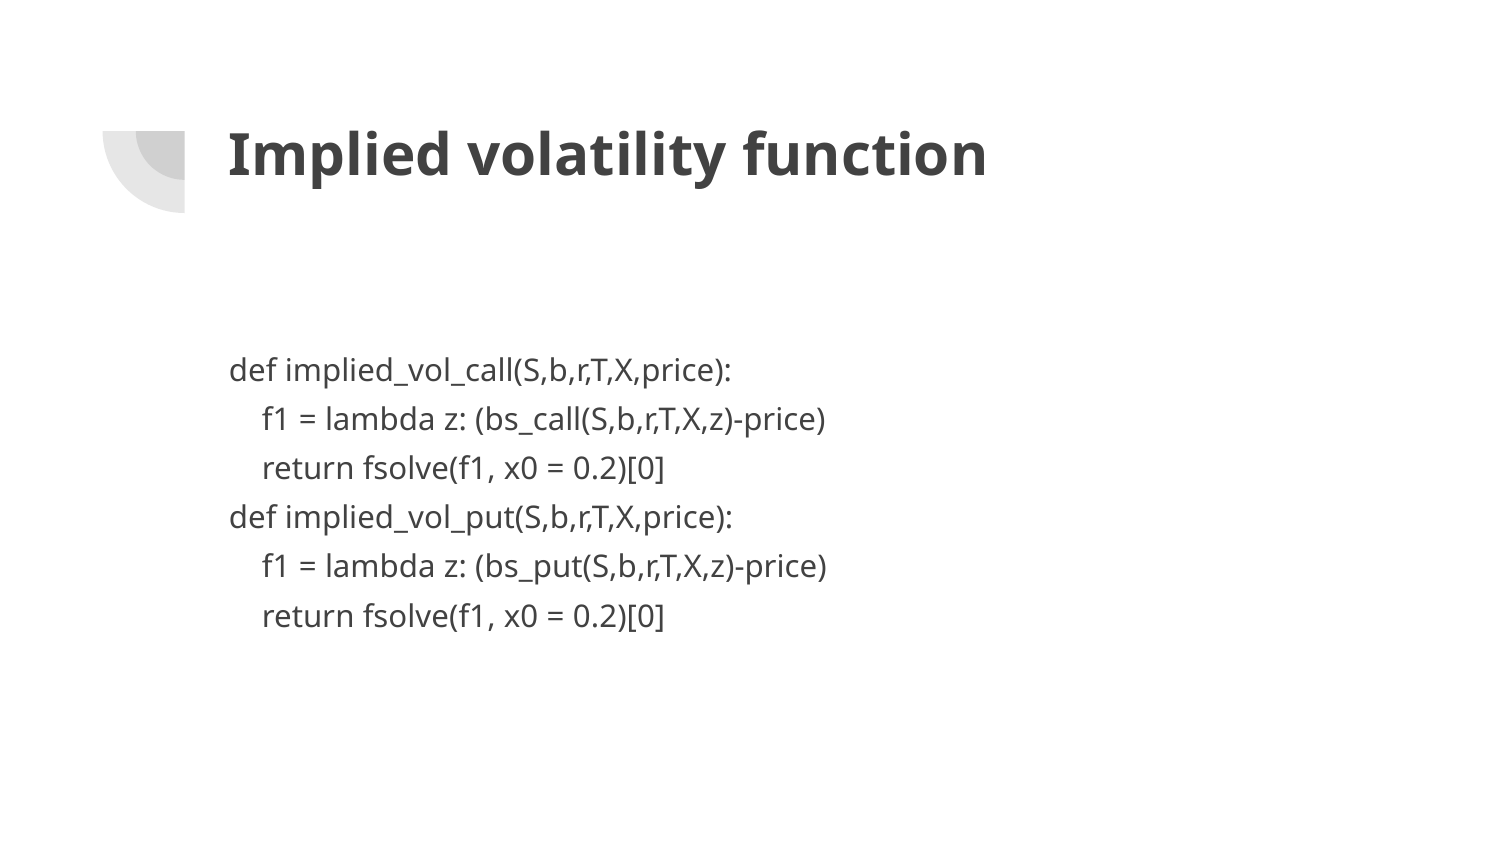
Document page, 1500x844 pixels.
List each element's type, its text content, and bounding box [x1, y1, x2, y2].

list def implied_vol_call(S,b,r,T,X,price): f1 = lambda z: (bs_call(S,b,r,T,X,z)-price) return fsolve(f1, x0 = 0.2)[0] def implied_vol_put(S,b,r,T,X,price): f1 = lambda z: (bs_put(S,b,r,T,X,z)-price) return fsolve(f1, x0 = 0.2)[0] [213, 326, 1368, 744]
title Implied volatility function [213, 98, 1368, 263]
